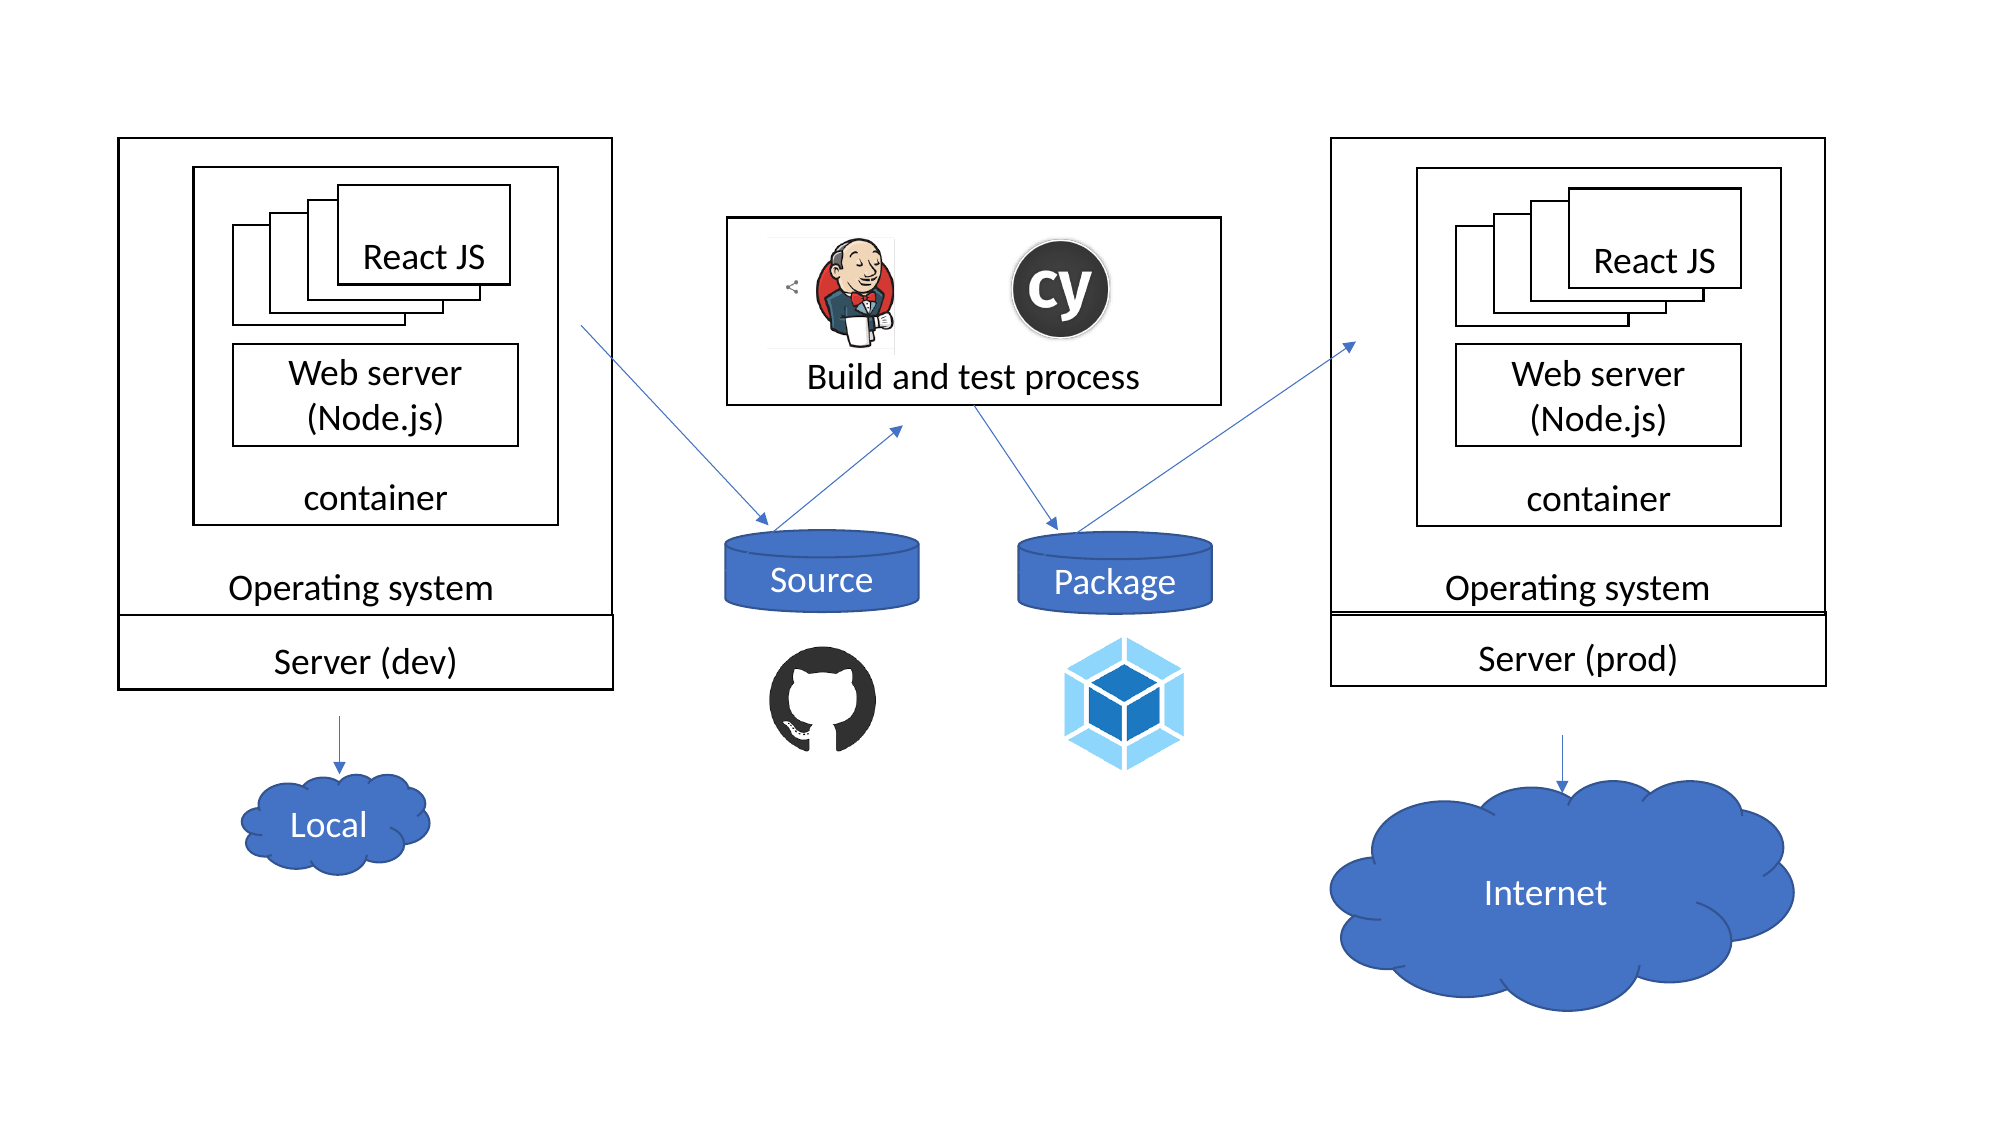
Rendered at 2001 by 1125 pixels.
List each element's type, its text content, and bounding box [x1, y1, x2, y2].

text_box Server (prod) [1330, 611, 1827, 687]
text_box container [1416, 167, 1782, 527]
text_box Internet [1329, 780, 1795, 1012]
picture [756, 644, 886, 763]
picture [1005, 233, 1116, 345]
text_box Operating system [117, 137, 613, 616]
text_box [821, 425, 903, 531]
text_box Server (dev) [117, 614, 614, 691]
text_box Build and test process [726, 216, 1222, 406]
text_box Source [724, 529, 920, 614]
text_box Operating system [1330, 137, 1826, 611]
text_box Local [240, 773, 431, 876]
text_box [973, 404, 1058, 531]
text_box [581, 325, 769, 526]
text_box container [192, 166, 559, 526]
text_box Package [1017, 530, 1213, 615]
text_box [1115, 341, 1356, 532]
picture [1047, 626, 1201, 781]
picture [766, 222, 917, 356]
